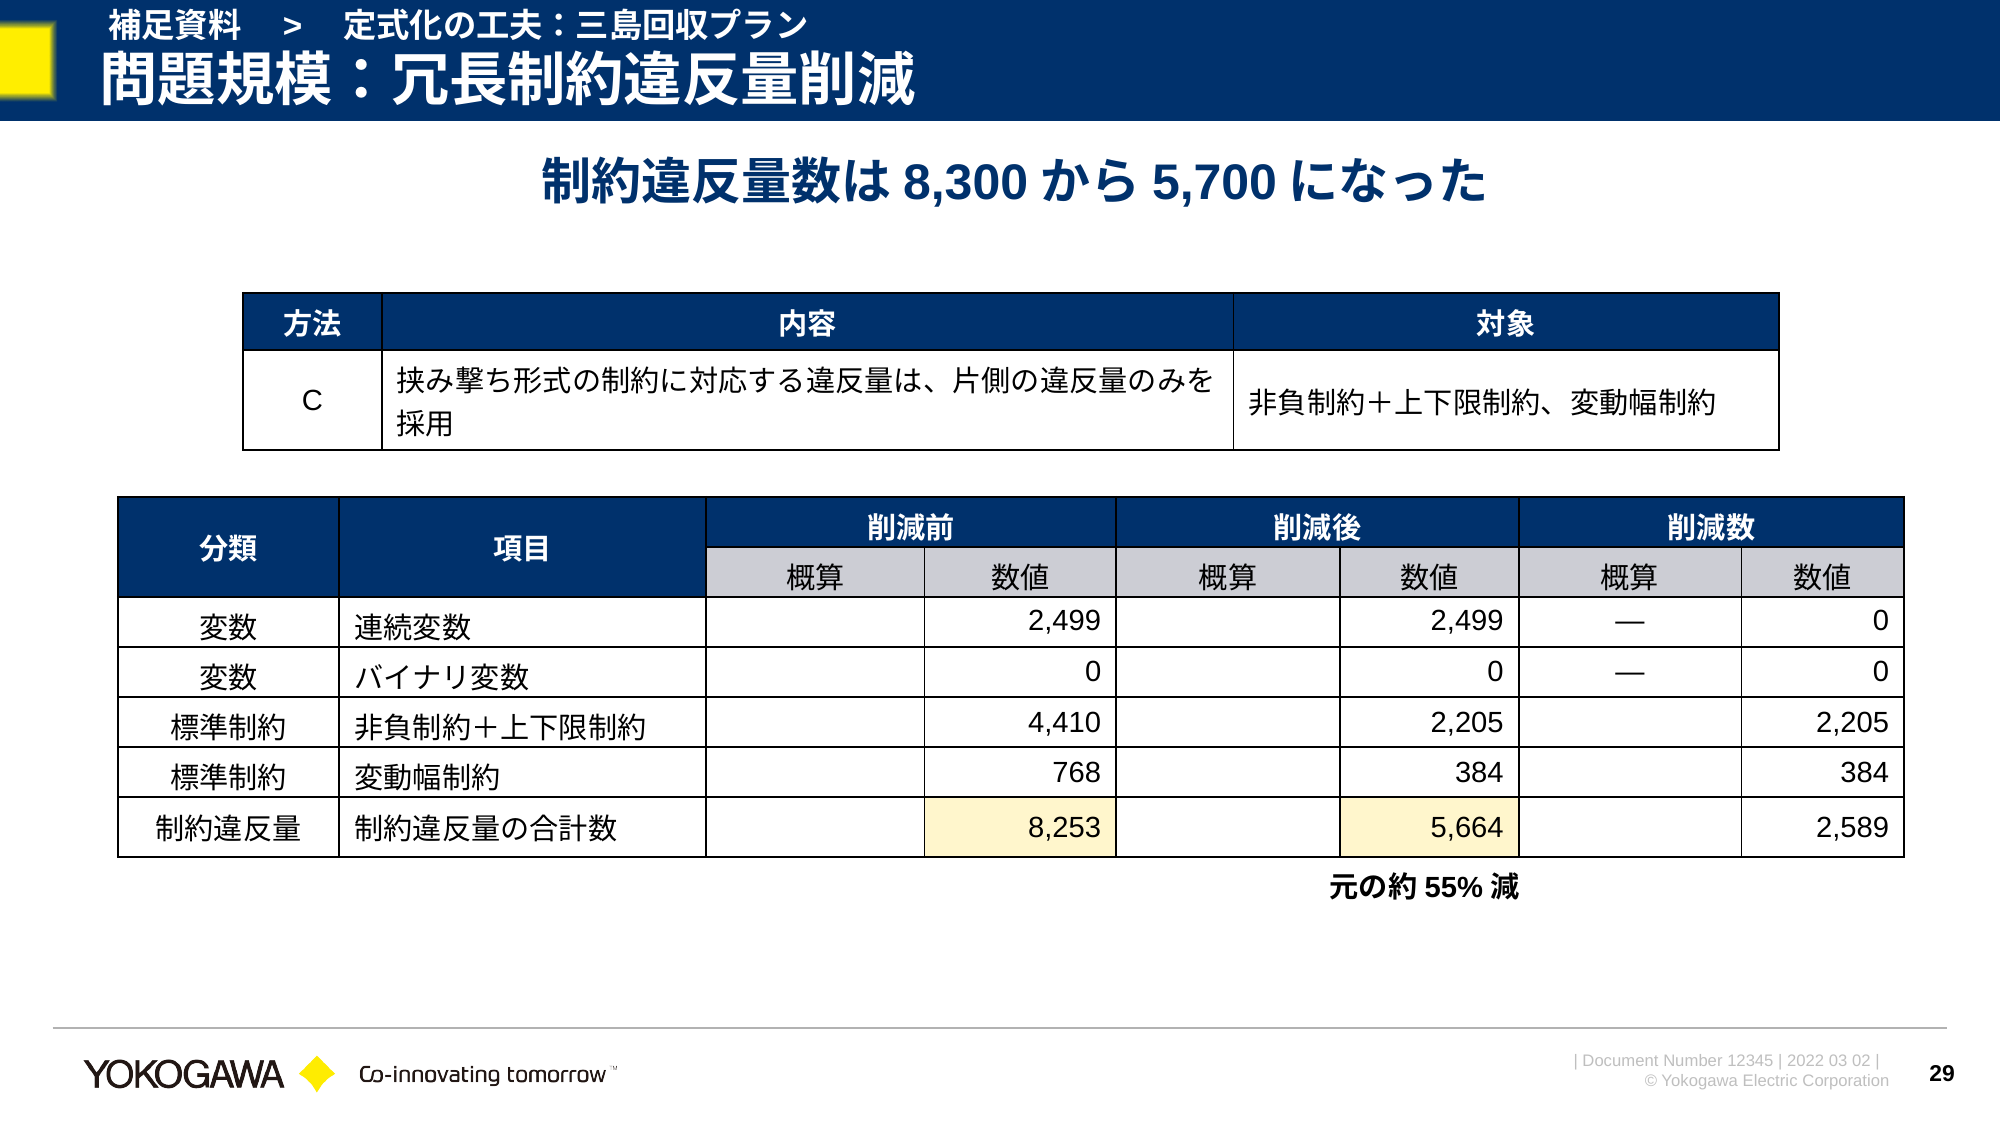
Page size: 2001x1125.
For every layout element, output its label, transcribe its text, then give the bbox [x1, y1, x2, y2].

table_header 方法 [244, 294, 381, 349]
list 制約違反量数は8,300から5,700になった [84, 149, 1946, 229]
text_box 補足資料 > 定式化の工夫：三島回収プラント [93, 0, 836, 92]
table_header 内容 [383, 294, 1233, 349]
picture [83, 1055, 617, 1093]
table_cell 挟み撃ち形式の制約に対応する違反量は、片側の違反量のみを採用 [383, 351, 1233, 449]
table_cell 非負制約＋上下限制約、変動幅制約 [1234, 351, 1778, 449]
picture [0, 6, 69, 115]
table_cell C [244, 351, 381, 449]
title 問題規模：冗長制約違反量削減 [84, 39, 1955, 125]
text_box 元の約55%減 [1311, 860, 1538, 911]
slide_number 29 [1904, 1042, 1970, 1103]
table_header 対象 [1234, 294, 1778, 349]
